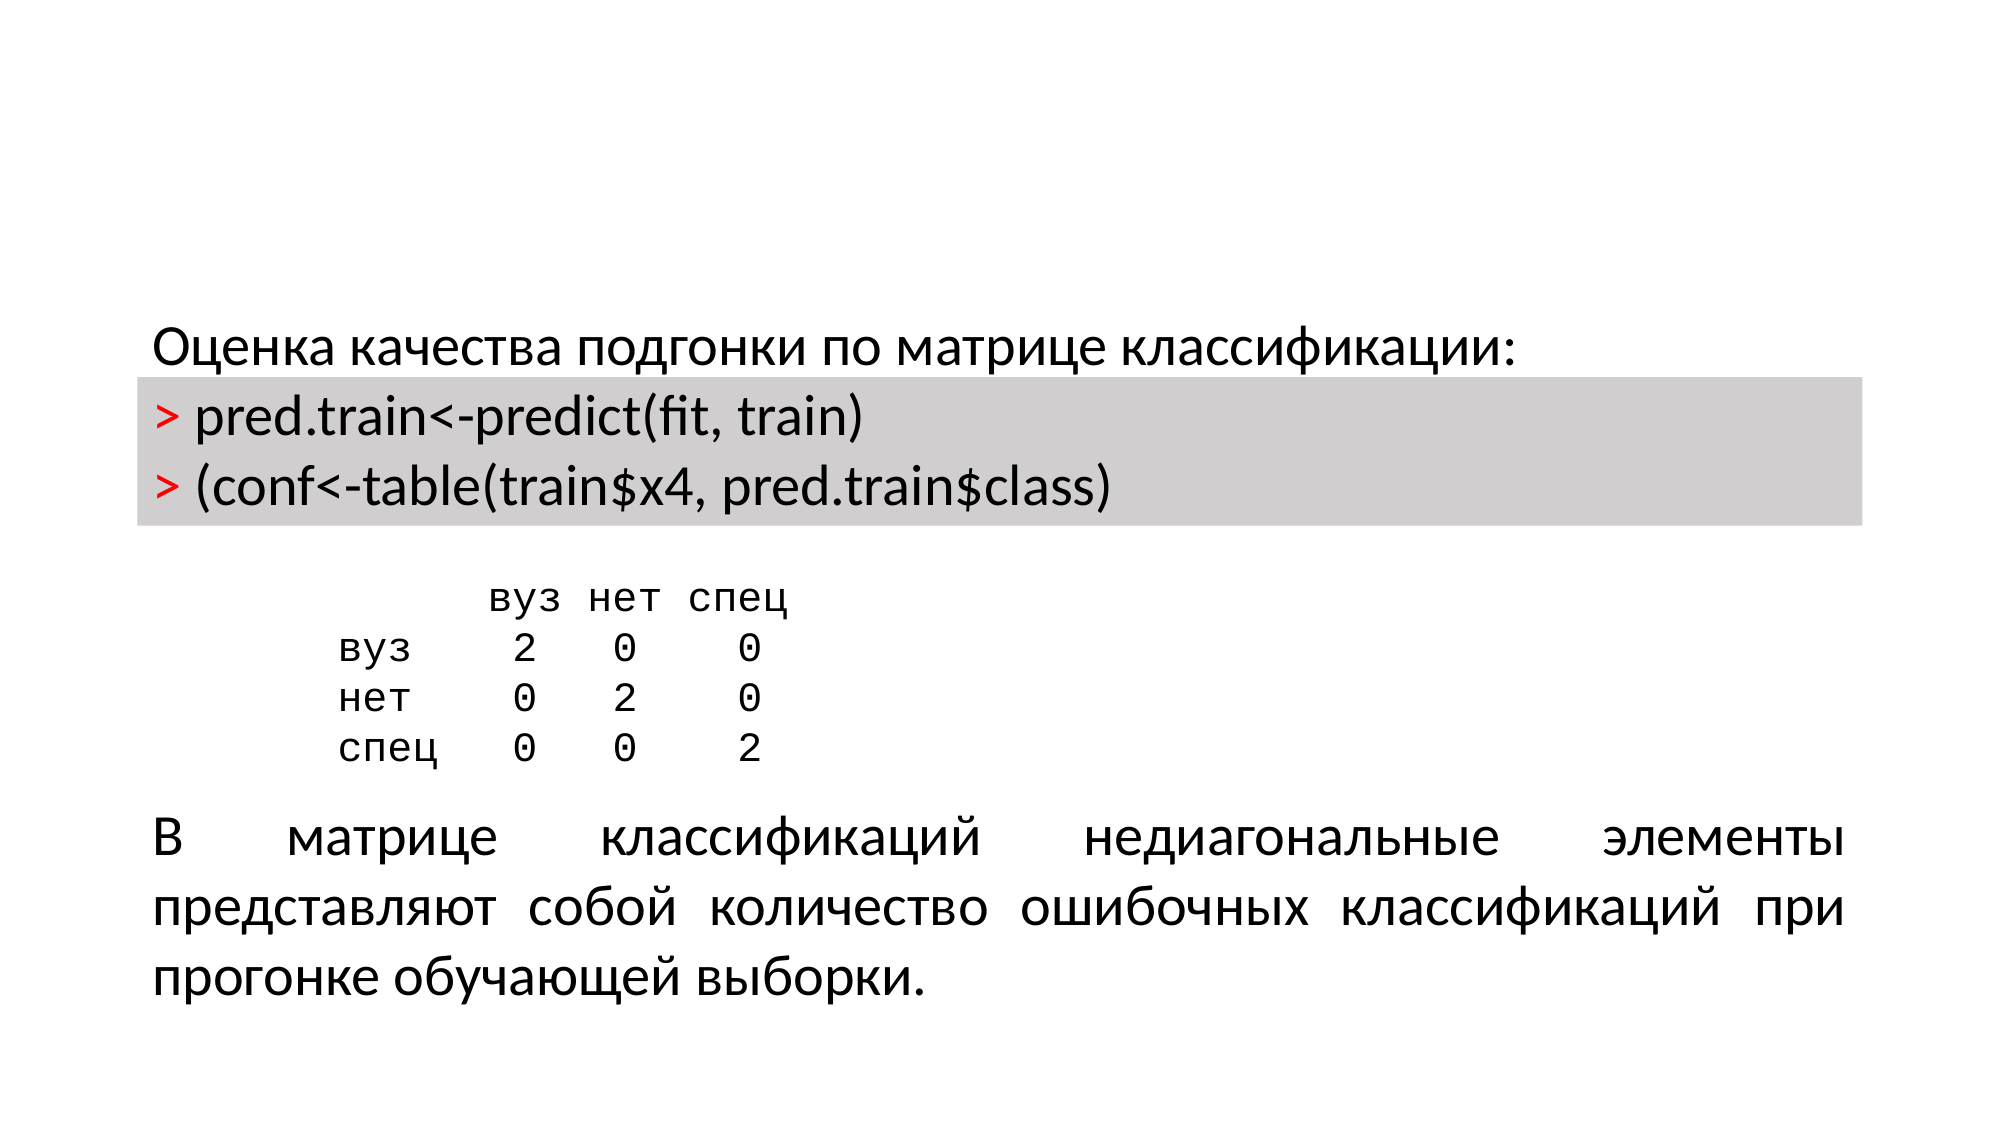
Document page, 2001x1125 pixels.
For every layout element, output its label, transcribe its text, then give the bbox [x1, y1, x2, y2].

text_box вуз нет спец вуз 2 0 0 нет 0 2 0 спец 0 0 2 [272, 562, 822, 778]
list Оценка качества подгонки по матрице классификации: > pred.train<-predict(fit, train) > (conf<-table(train$x4, pred.train$class) В матрице классификаций недиагональные элементы представляют собой количество ошибочных классификаций при прогонке обучающей выборки. [137, 299, 1863, 1014]
